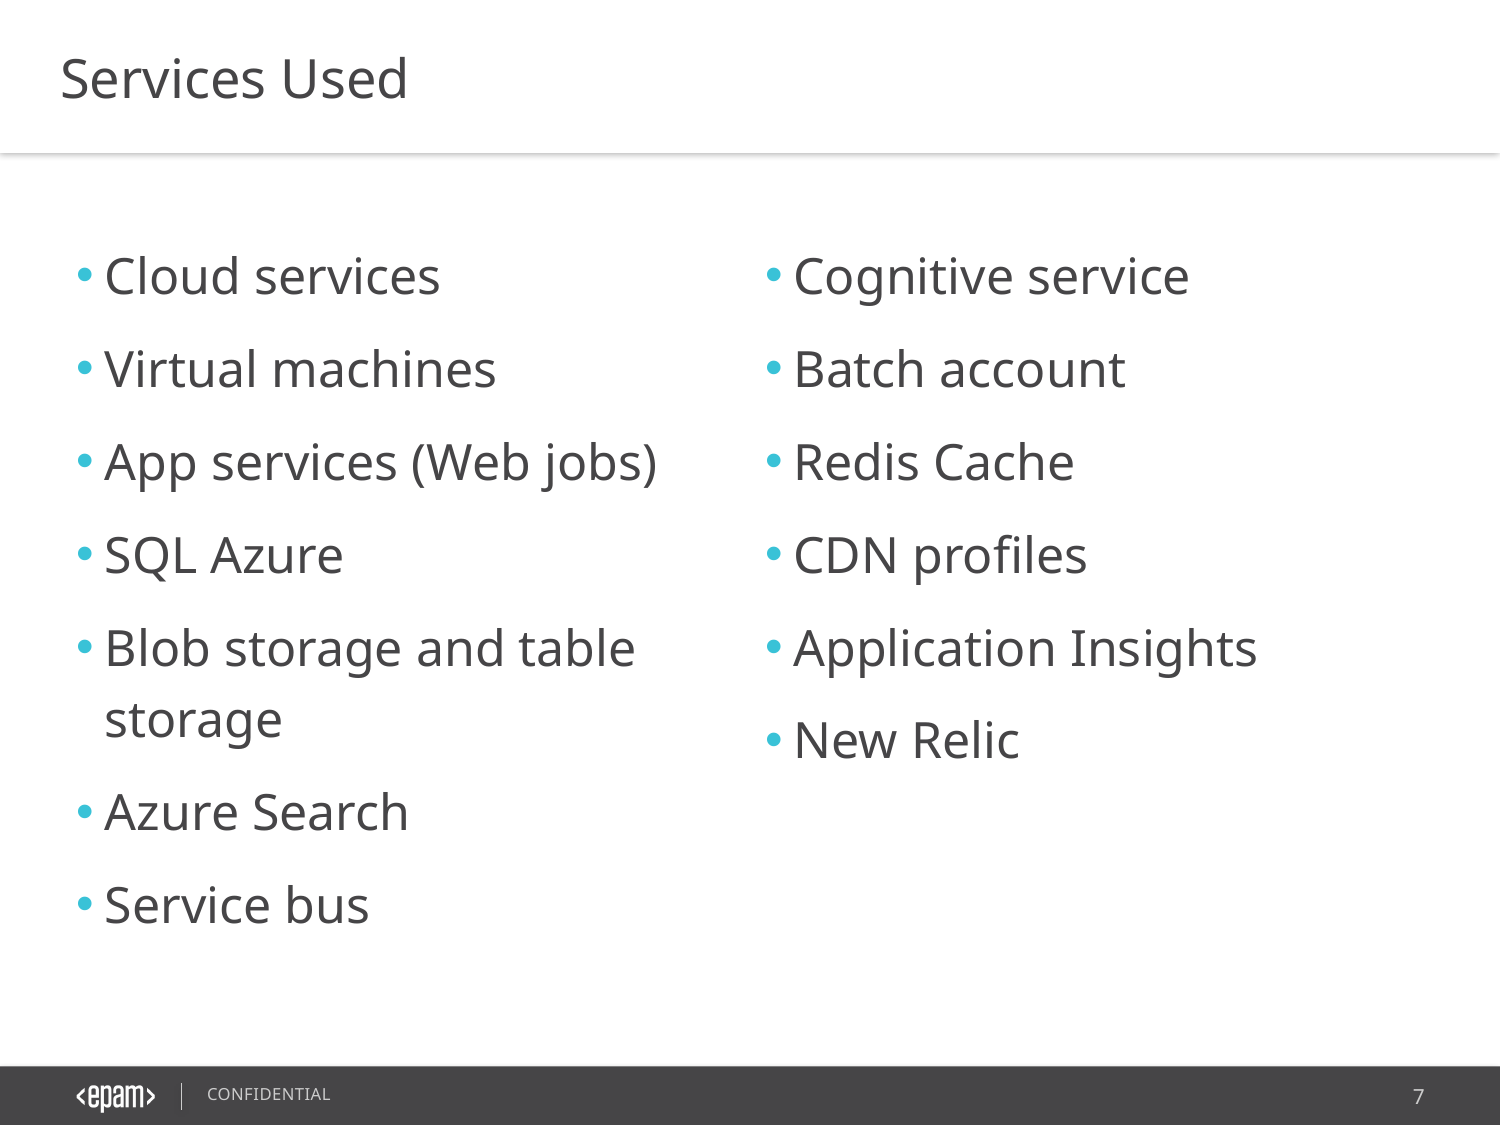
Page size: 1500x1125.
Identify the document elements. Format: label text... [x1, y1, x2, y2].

text_box Cloud services Virtual machines App services (Web jobs) SQL Azure Blob storage and table storage Azure Search Service bus [61, 225, 723, 998]
text_box Cognitive service Batch account Redis Cache CDN profiles Application Insights New Relic [750, 225, 1319, 998]
picture [76, 1085, 155, 1113]
list Services Used [0, 0, 1500, 153]
